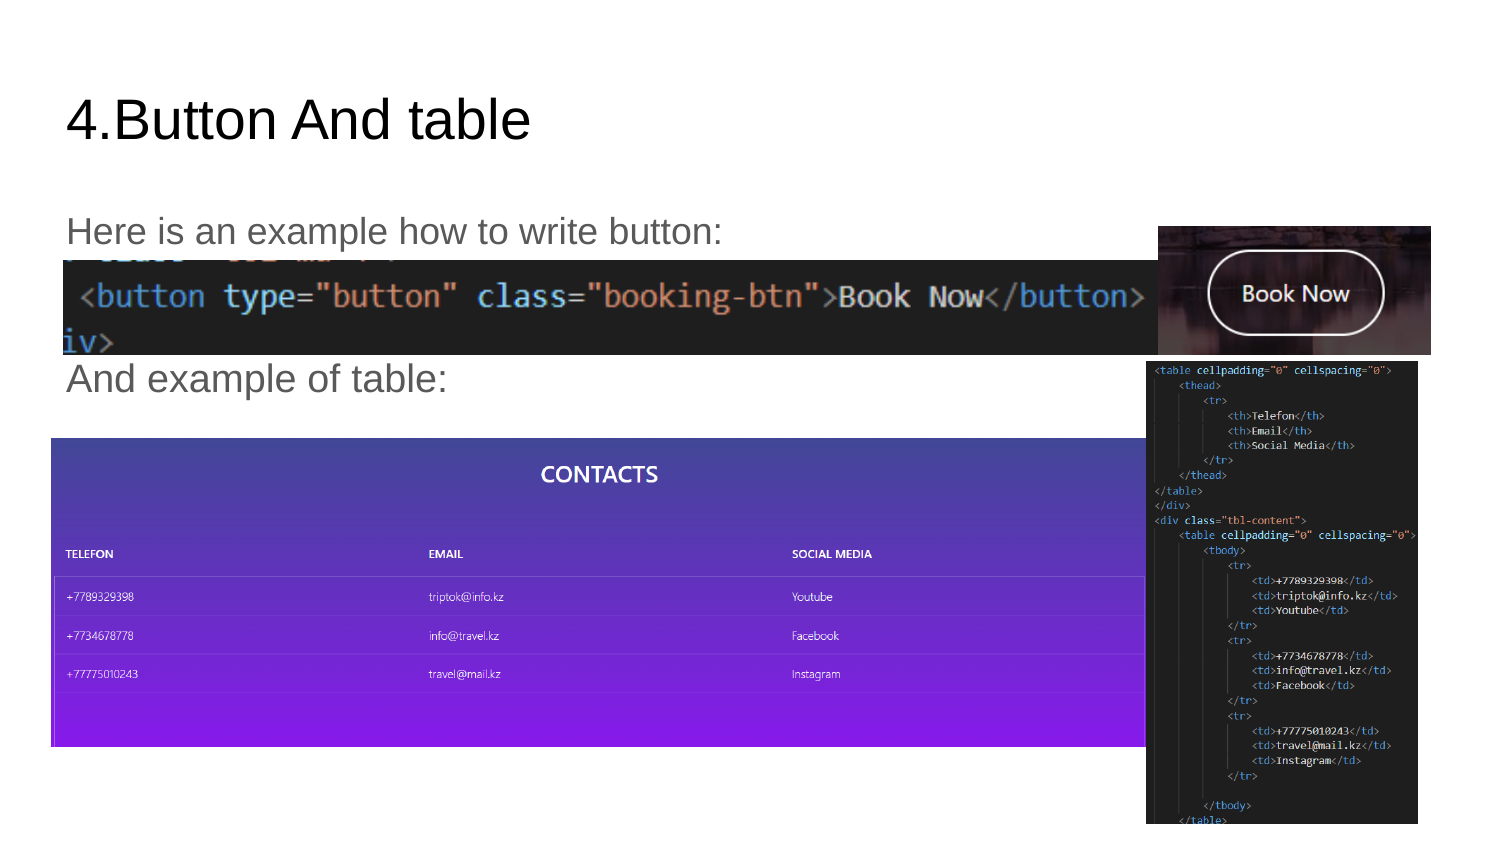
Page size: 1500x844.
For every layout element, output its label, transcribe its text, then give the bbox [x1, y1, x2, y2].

picture [50, 360, 1419, 825]
picture [63, 225, 1431, 355]
title 4.Button And table [51, 72, 1449, 167]
list Here is an example how to write button: And example of table: [51, 189, 1449, 750]
